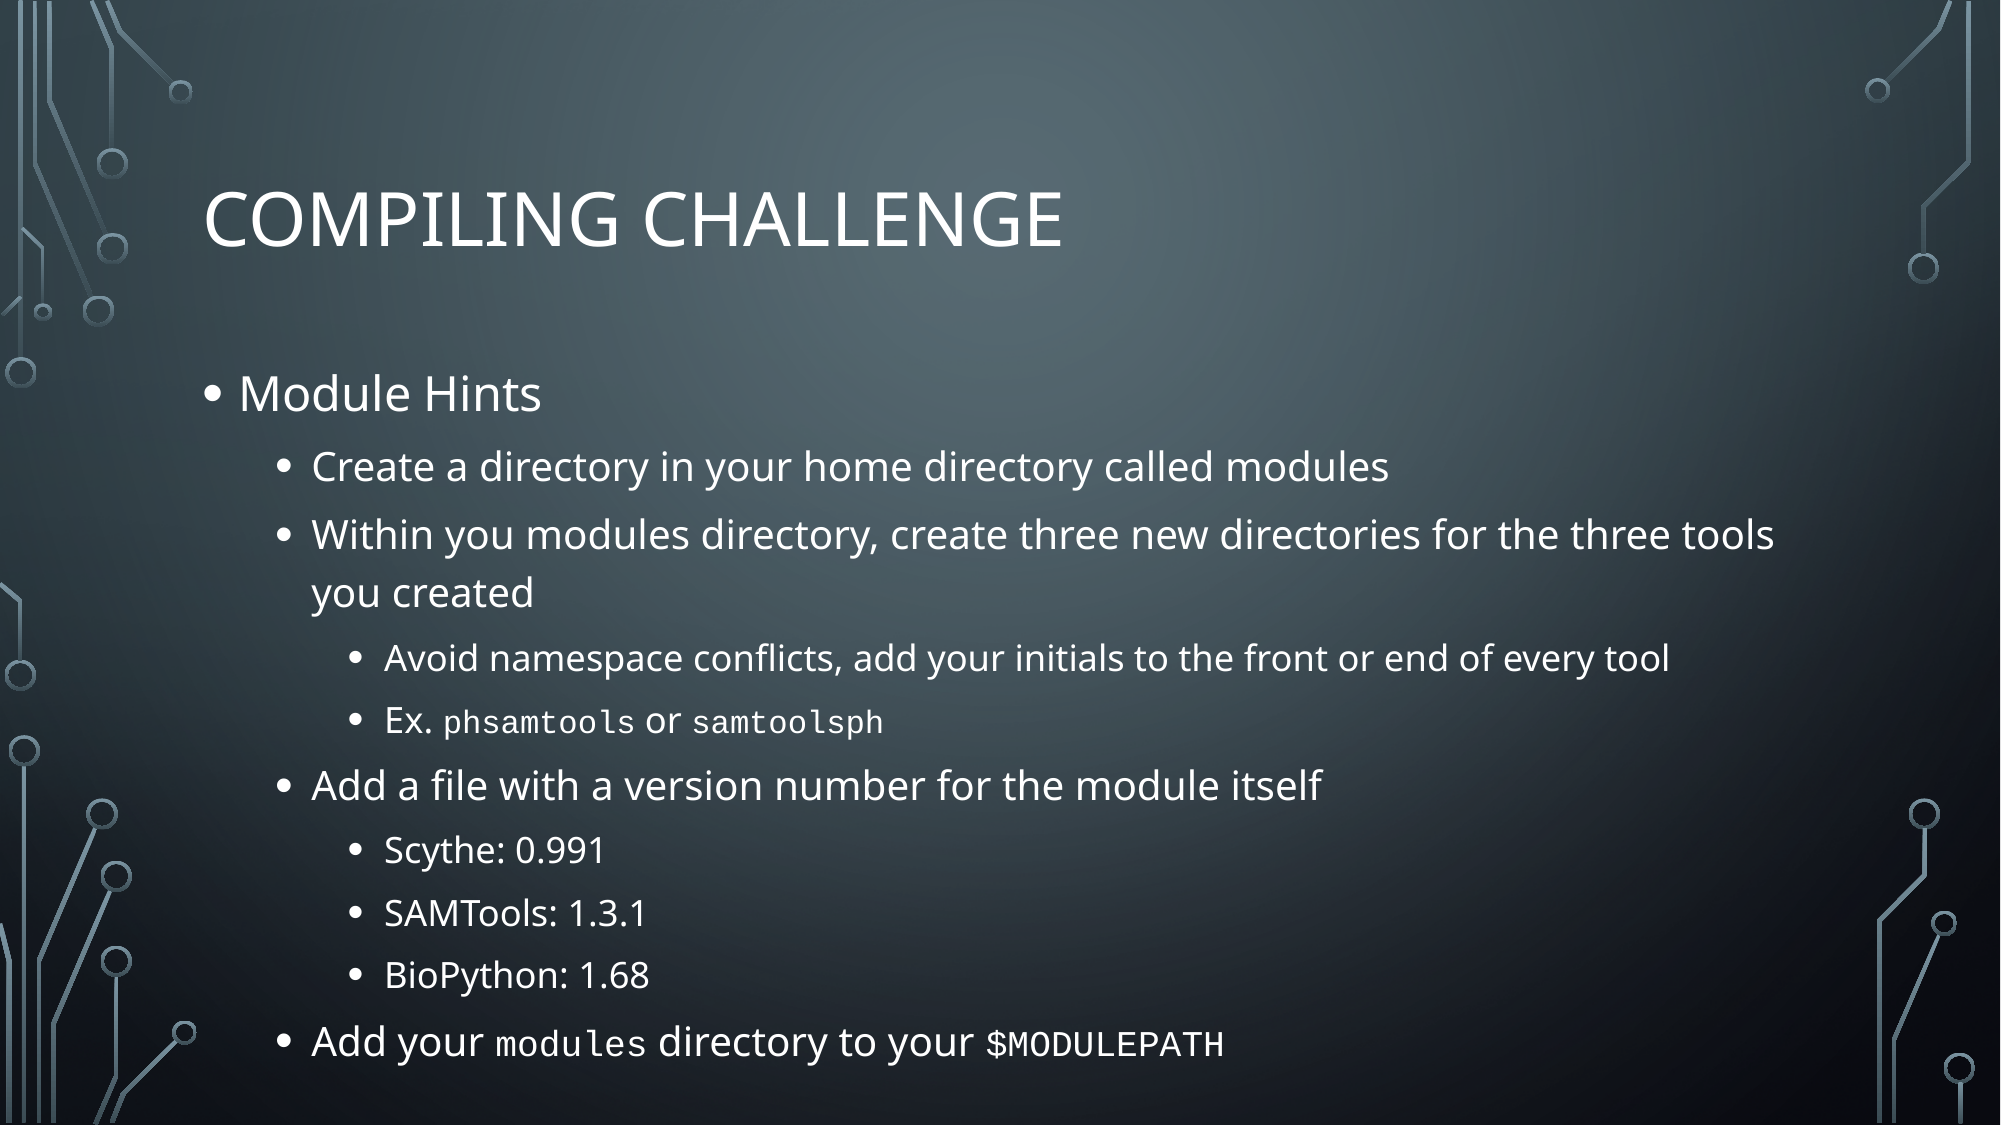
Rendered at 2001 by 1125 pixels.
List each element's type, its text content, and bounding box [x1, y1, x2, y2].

title Compiling Challenge [187, 101, 1813, 343]
list Module Hints Create a directory in your home directory called modules Within you modules directory, create three new directories for the three tools you created Avoid namespace conflicts, add your initials to the front or end of every tool Ex. phsamtools or samtoolsph Add a file with a version number for the module itself Scythe: 0.991 SAMTools: 1.3.1 BioPython: 1.68 Add your modules directory to your $MODULEPATH [187, 343, 1813, 1076]
